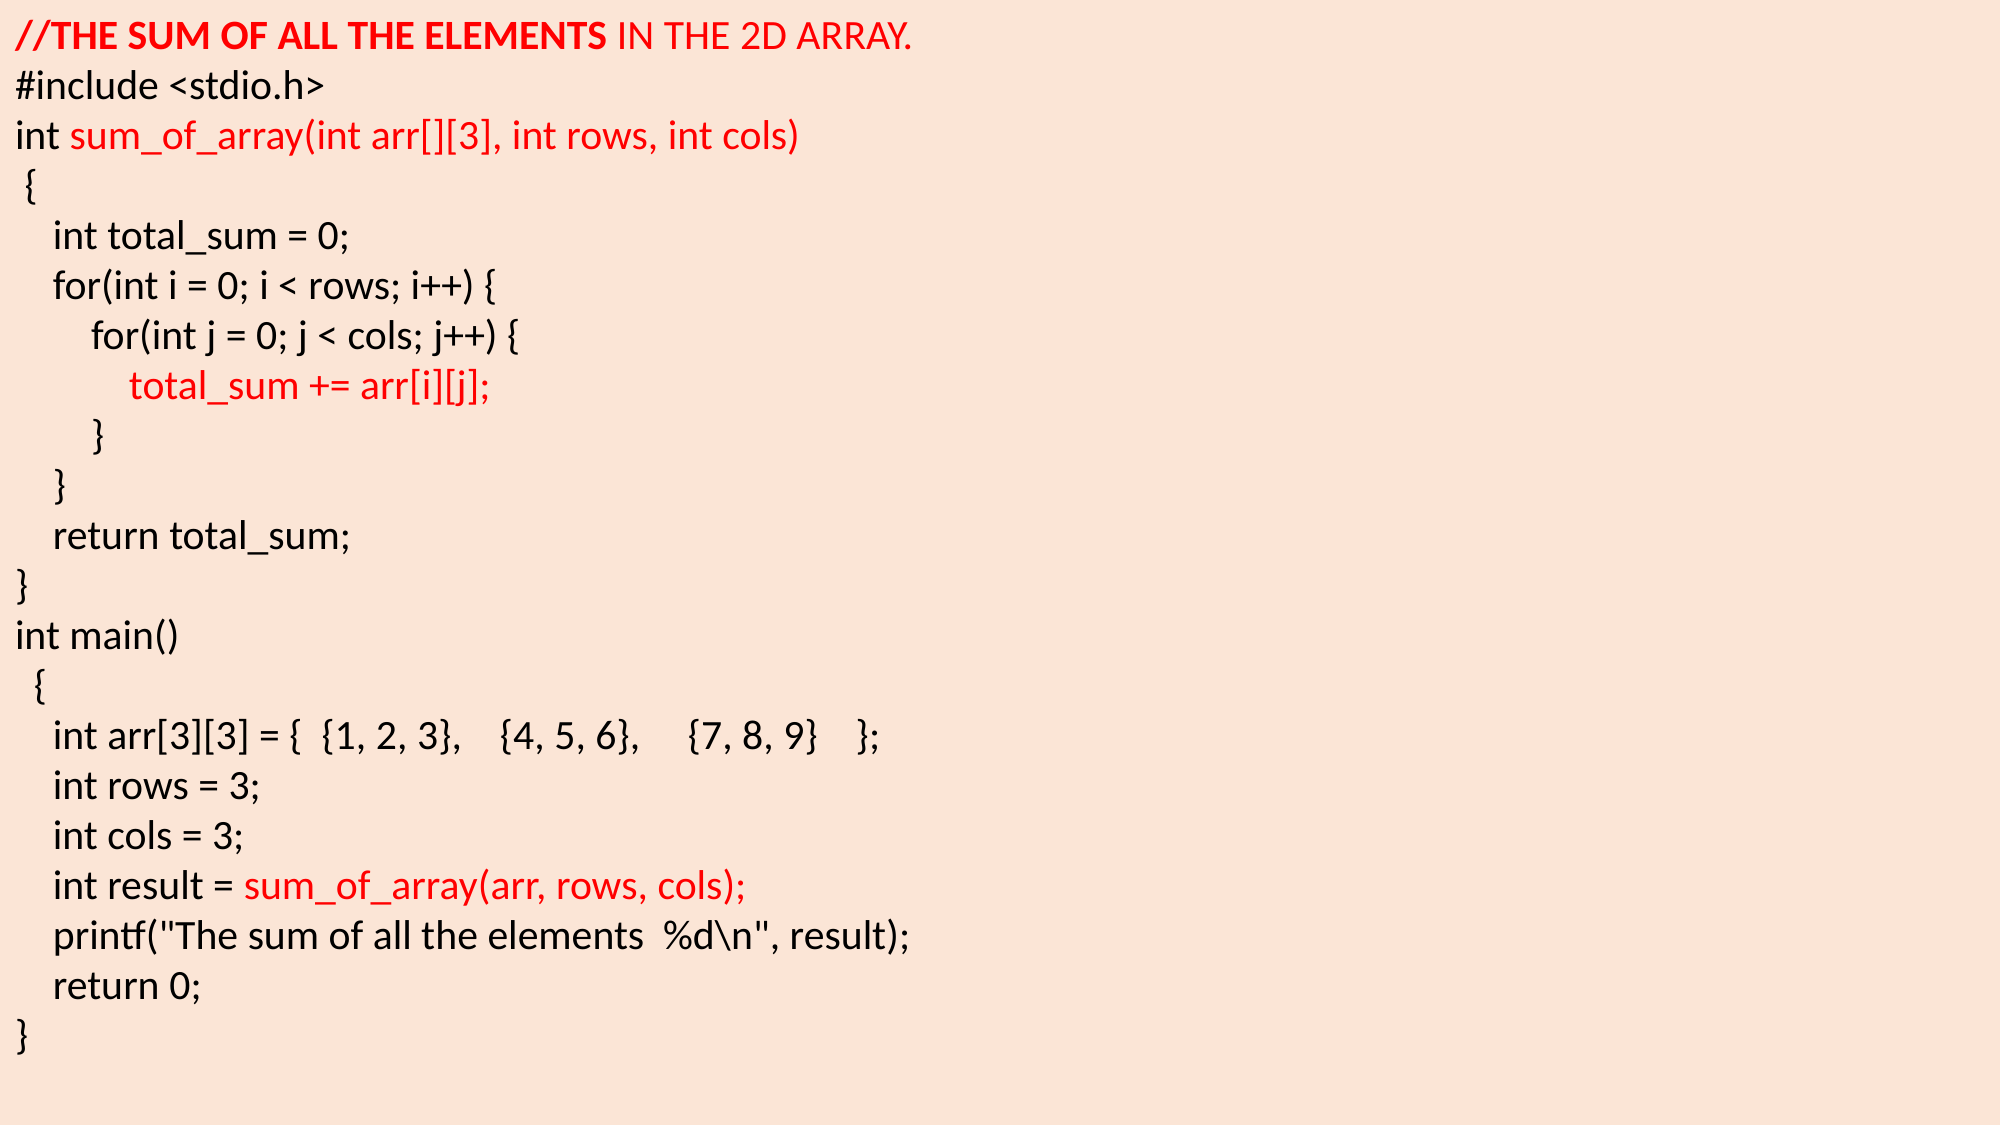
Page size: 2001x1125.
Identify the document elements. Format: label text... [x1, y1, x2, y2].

list //THE SUM OF ALL THE ELEMENTS IN THE 2D ARRAY. #include <stdio.h> int sum_of_array(int arr[][3], int rows, int cols) { int total_sum = 0; for(int i = 0; i < rows; i++) { for(int j = 0; j < cols; j++) { total_sum += arr[i][j]; } } return total_sum; } int main() { int arr[3][3] = { {1, 2, 3}, {4, 5, 6}, {7, 8, 9} }; int rows = 3; int cols = 3; int result = sum_of_array(arr, rows, cols); printf("The sum of all the elements %d\n", result); return 0; } [0, 0, 2000, 1125]
